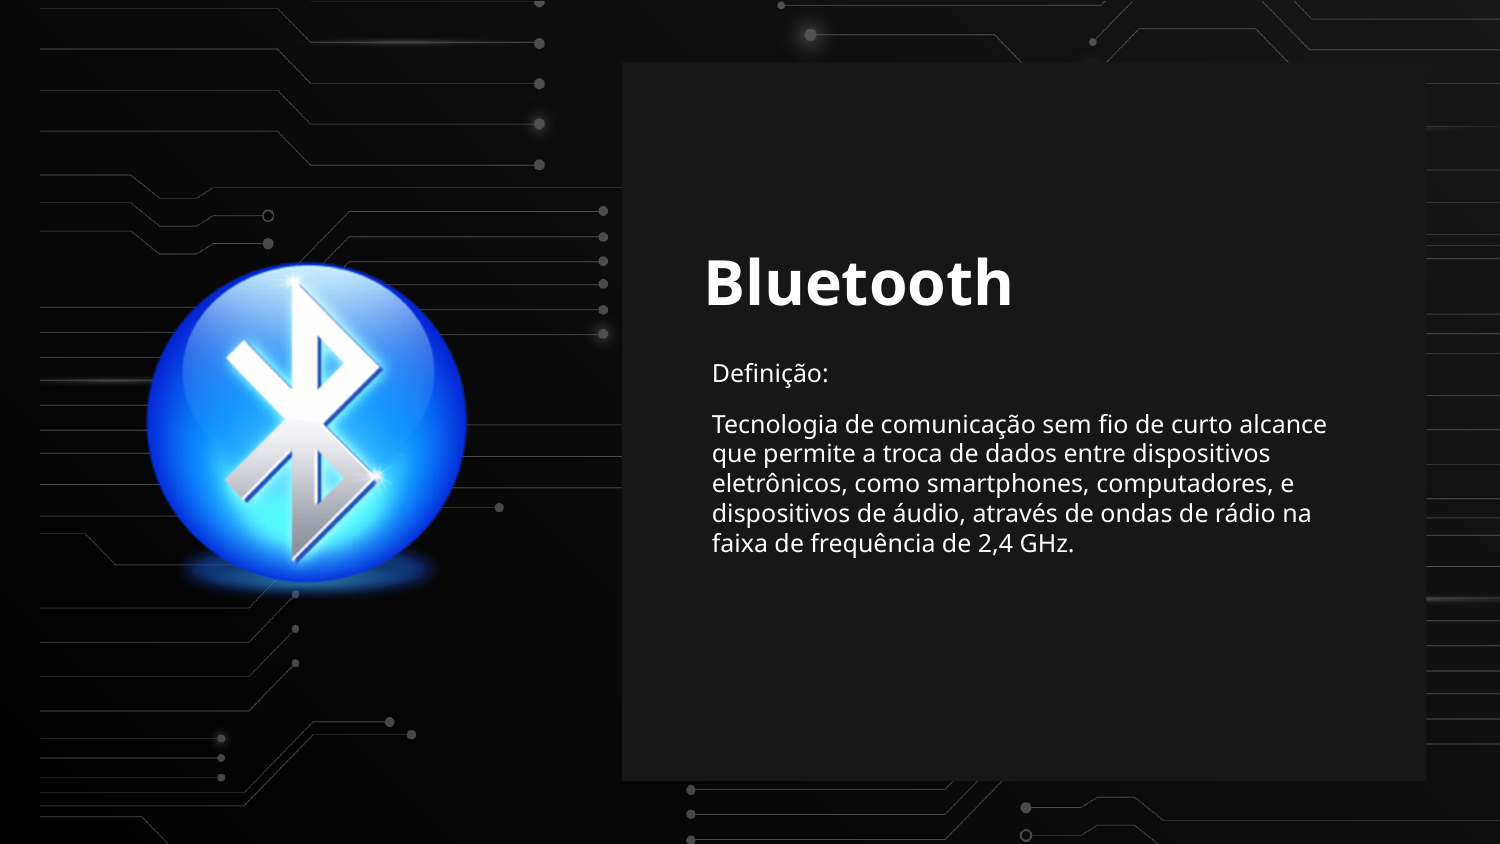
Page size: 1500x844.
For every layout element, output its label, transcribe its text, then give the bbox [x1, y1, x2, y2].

subtitle Definição: Tecnologia de comunicação sem fio de curto alcance que permite a troca de dados entre dispositivos eletrônicos, como smartphones, computadores, e dispositivos de áudio, através de ondas de rádio na faixa de frequência de 2,4 GHz. [671, 342, 1377, 720]
picture [40, 1, 953, 844]
title Bluetooth [671, 129, 1377, 333]
